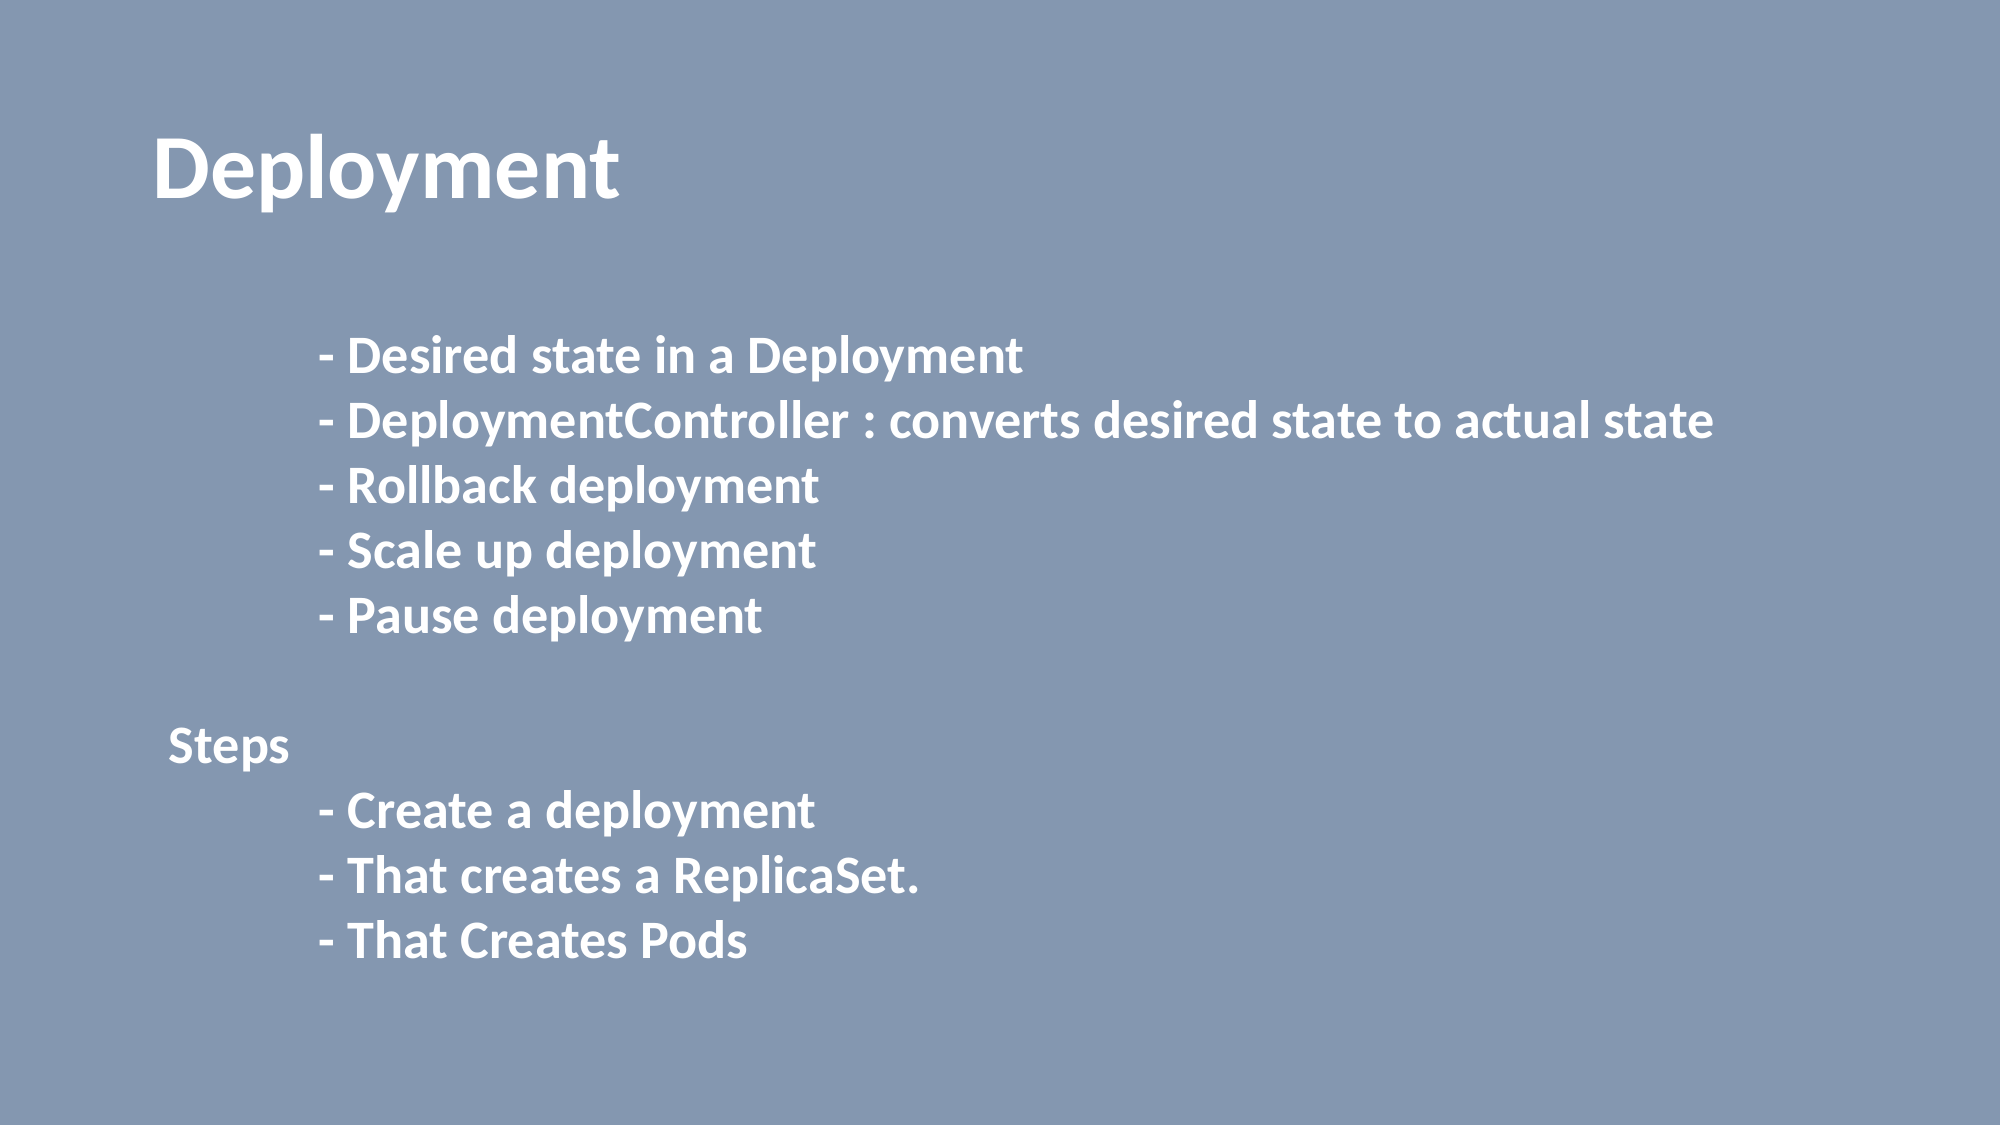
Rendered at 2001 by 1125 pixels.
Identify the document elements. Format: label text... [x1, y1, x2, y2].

title Deployment [137, 59, 1863, 278]
text_box - Desired state in a Deployment - DeploymentController : converts desired state to actual state - Rollback deployment - Scale up deployment - Pause deployment Steps - Create a deployment - That creates a ReplicaSet. - That Creates Pods [154, 312, 2000, 952]
